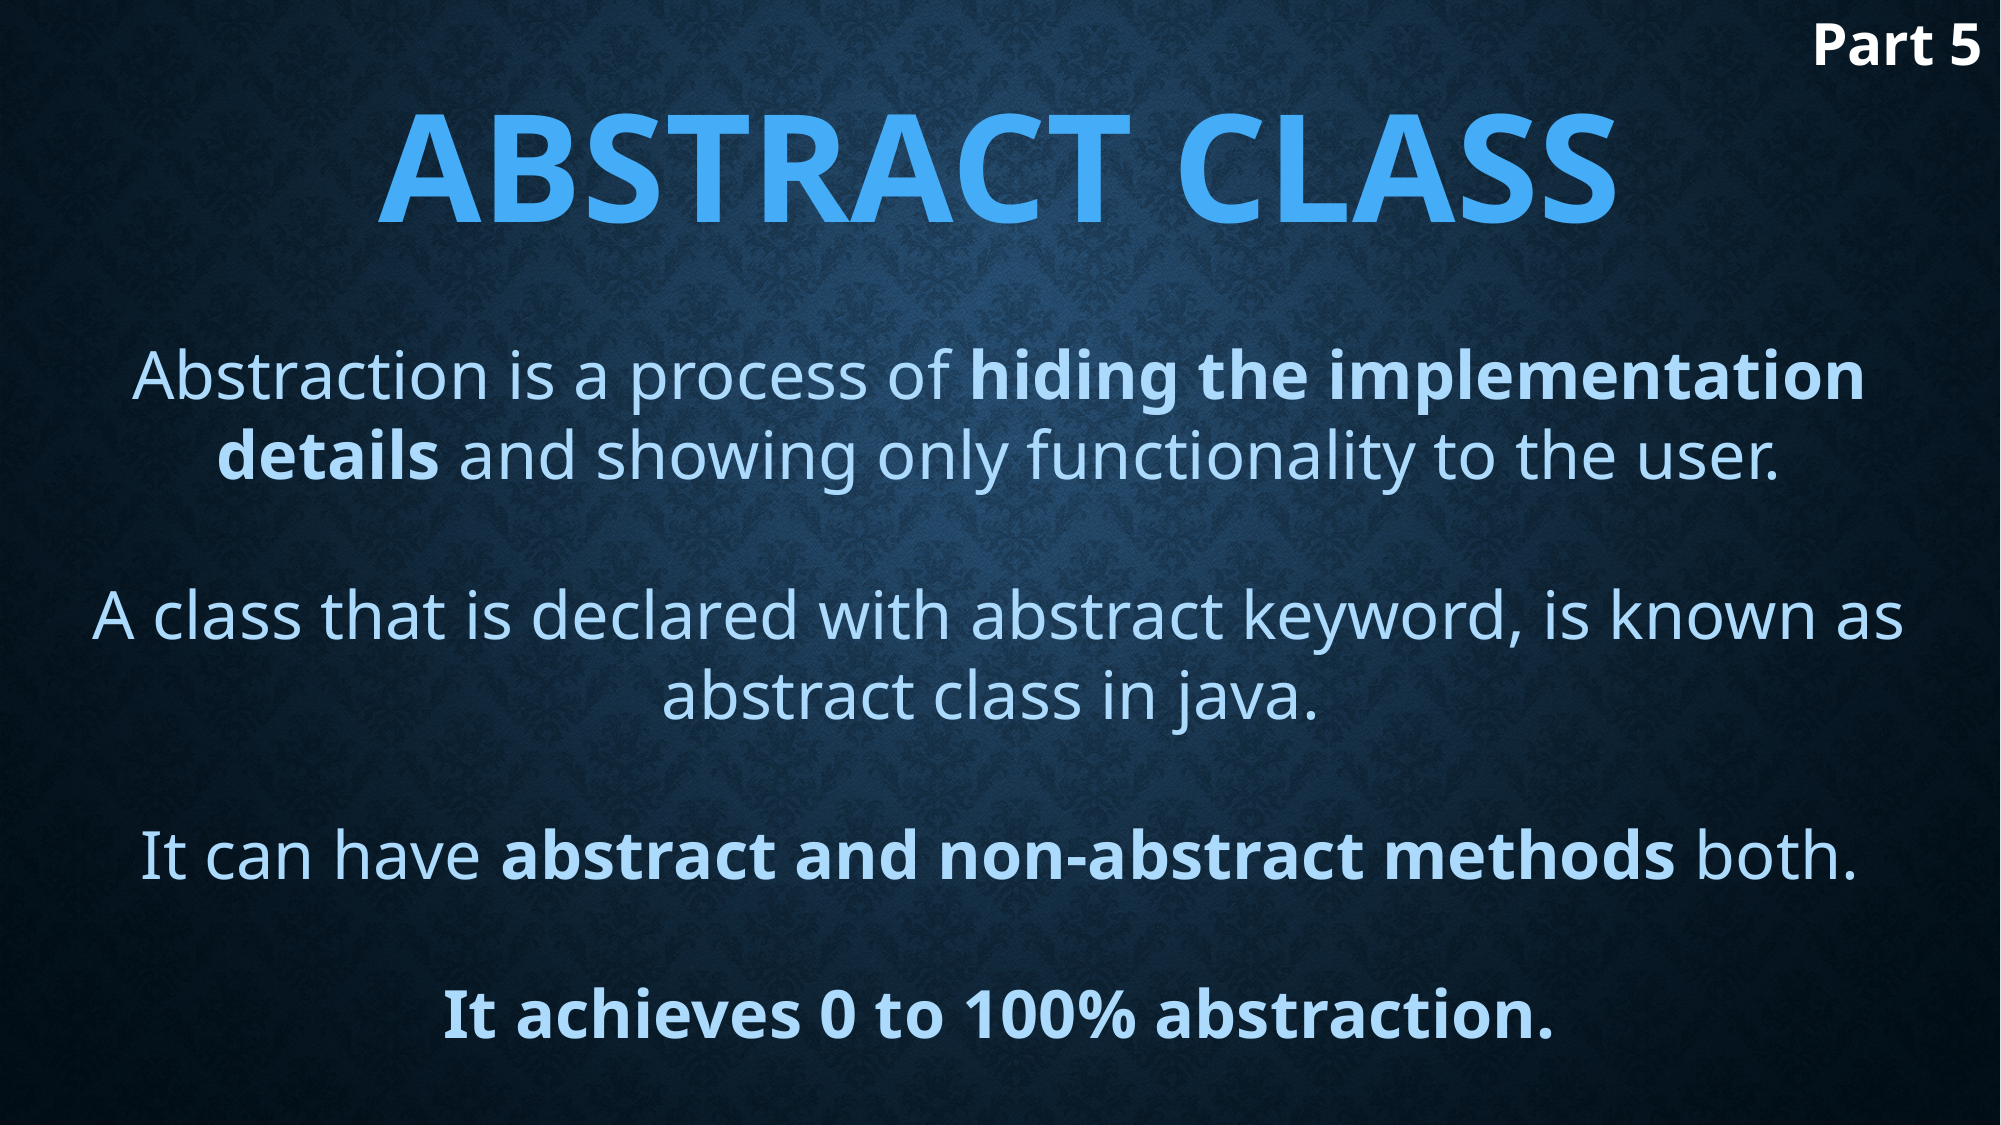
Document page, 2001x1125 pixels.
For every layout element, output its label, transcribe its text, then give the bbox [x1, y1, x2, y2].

text_box Part 5 [1795, 0, 1998, 85]
title Abstract Class Abstraction is a process of hiding the implementation details and showing only functionality to the user. A class that is declared with abstract keyword, is known as abstract class in java. It can have abstract and non-abstract methods both. It achieves 0 to 100% abstraction. [54, 0, 1946, 1125]
